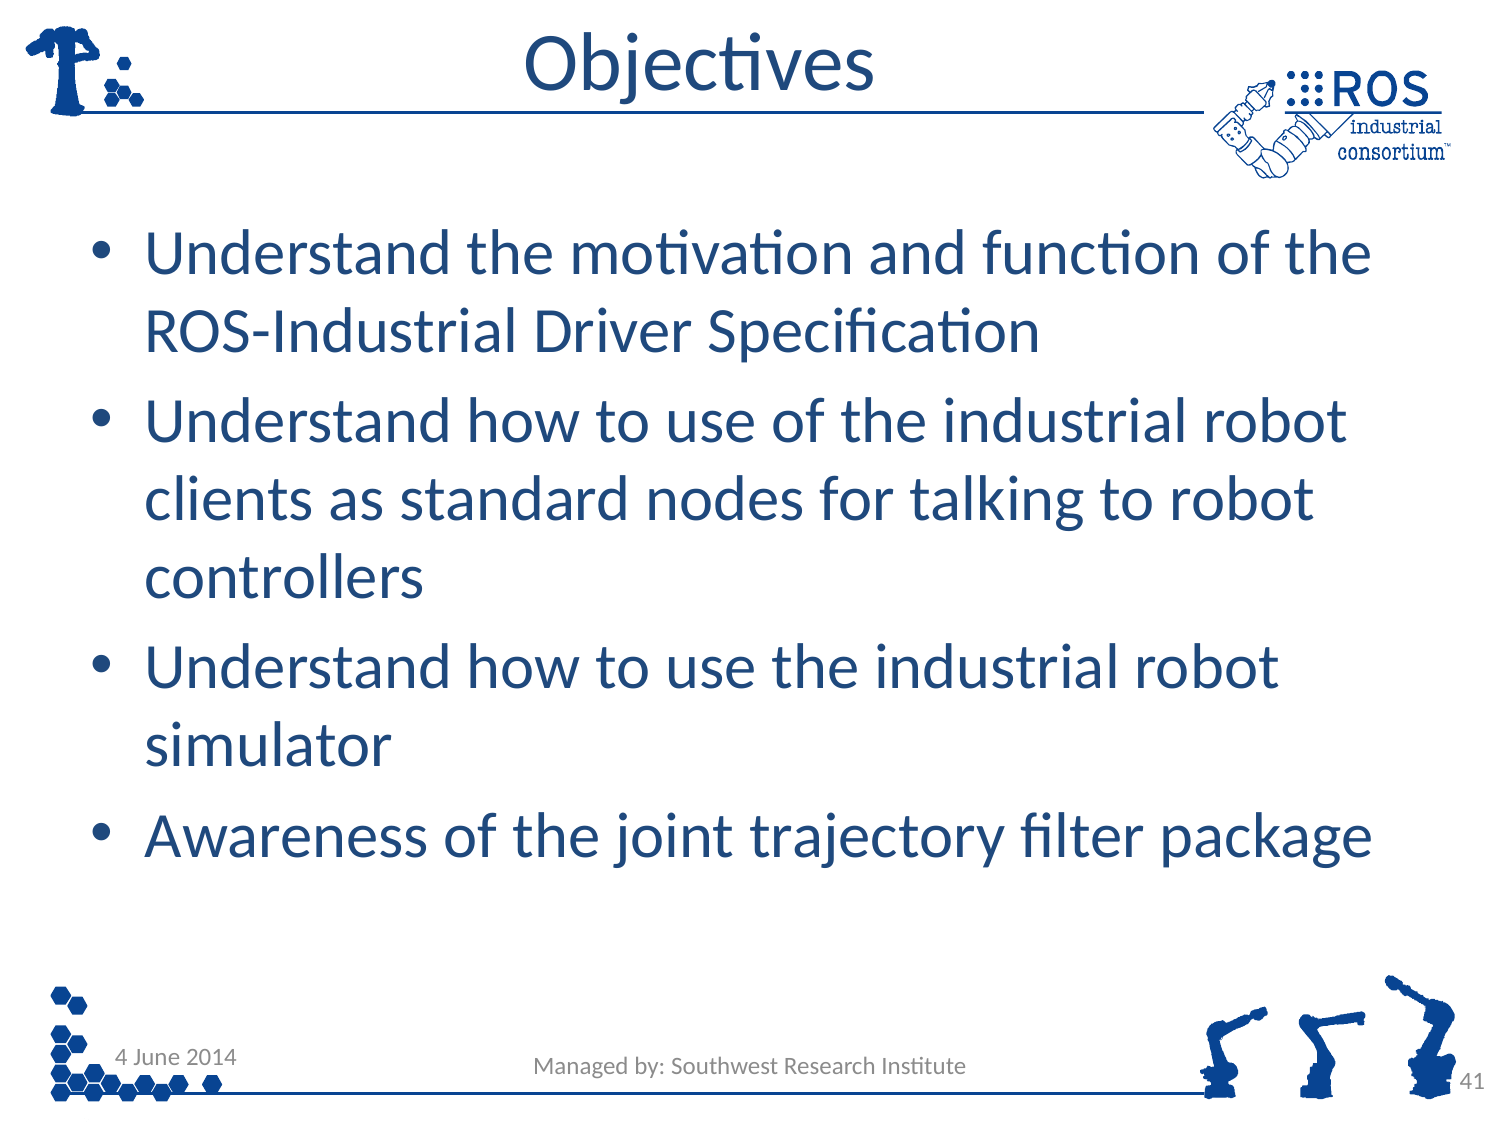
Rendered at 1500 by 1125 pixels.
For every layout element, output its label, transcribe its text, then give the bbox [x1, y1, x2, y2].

title Objectives [150, 0, 1250, 113]
slide_number 41 [1149, 1050, 1500, 1110]
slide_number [99, 1025, 388, 1085]
footer Managed by: Southwest Research Institute [468, 1042, 1032, 1103]
list Understand the motivation and function of the ROS-Industrial Driver Specification Understand how to use of the industrial robot clients as standard nodes for talking to robot controllers Understand how to use the industrial robot simulator Awareness of the joint trajectory filter package [75, 202, 1425, 945]
